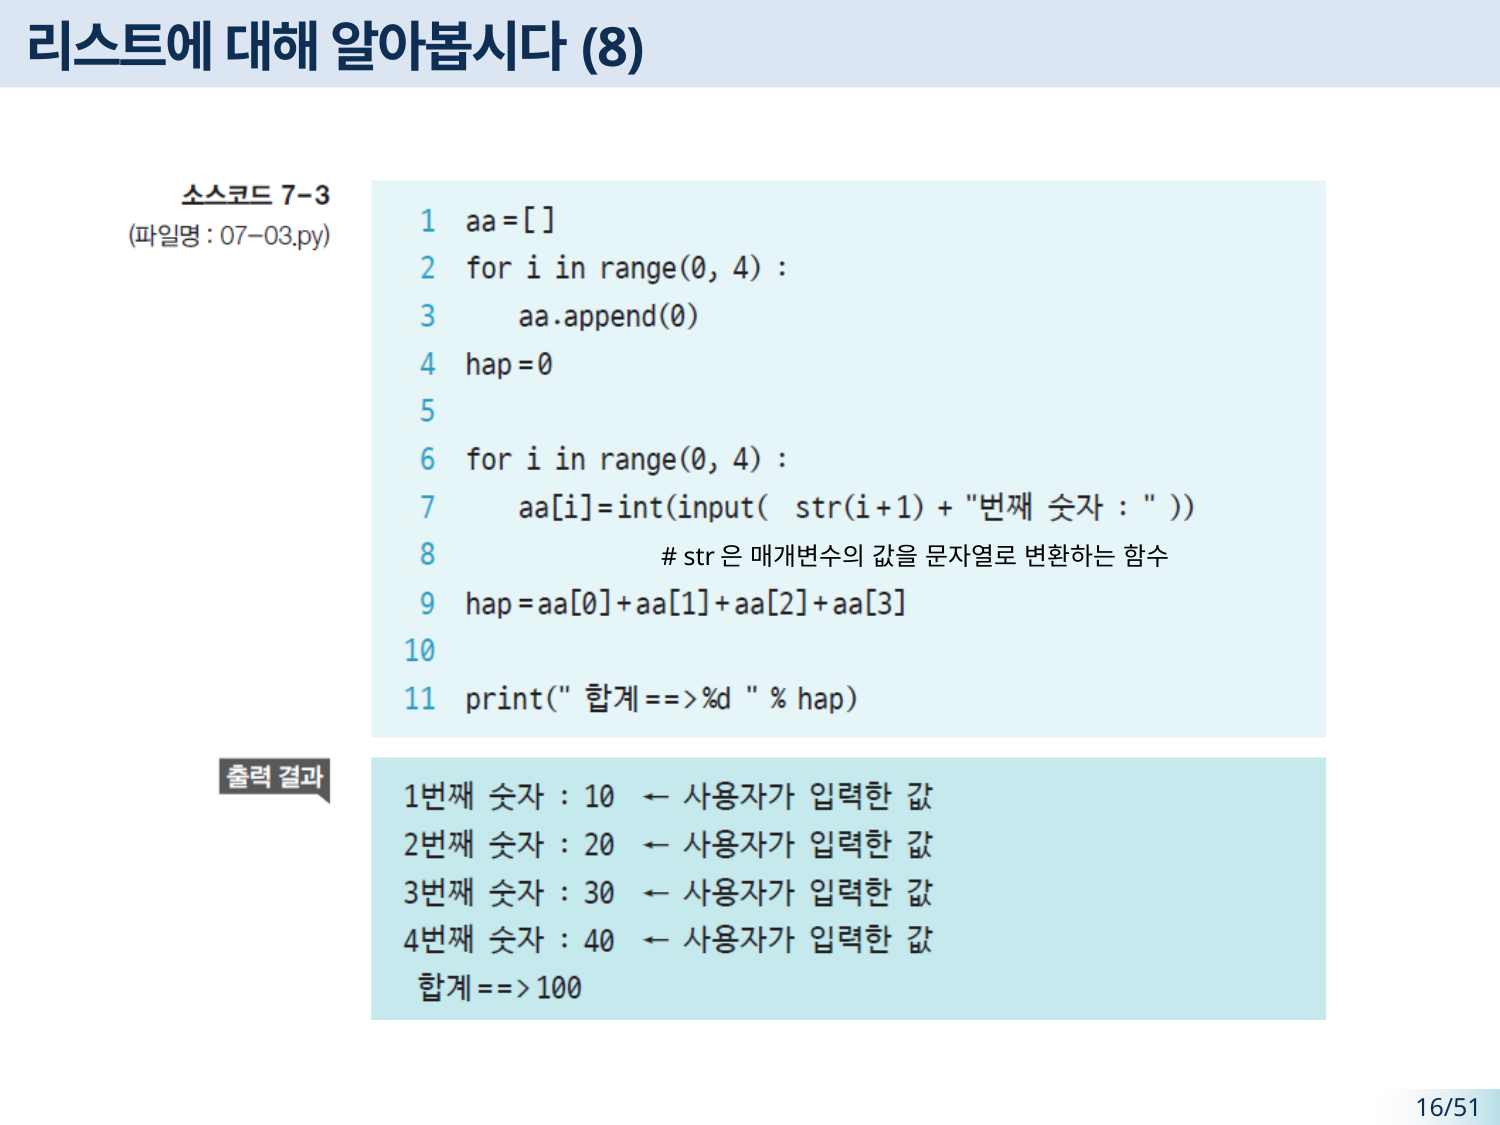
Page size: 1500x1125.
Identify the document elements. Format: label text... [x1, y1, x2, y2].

title 리스트에 대해 알아봅시다(8) [10, 5, 1288, 84]
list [122, 178, 1326, 1020]
